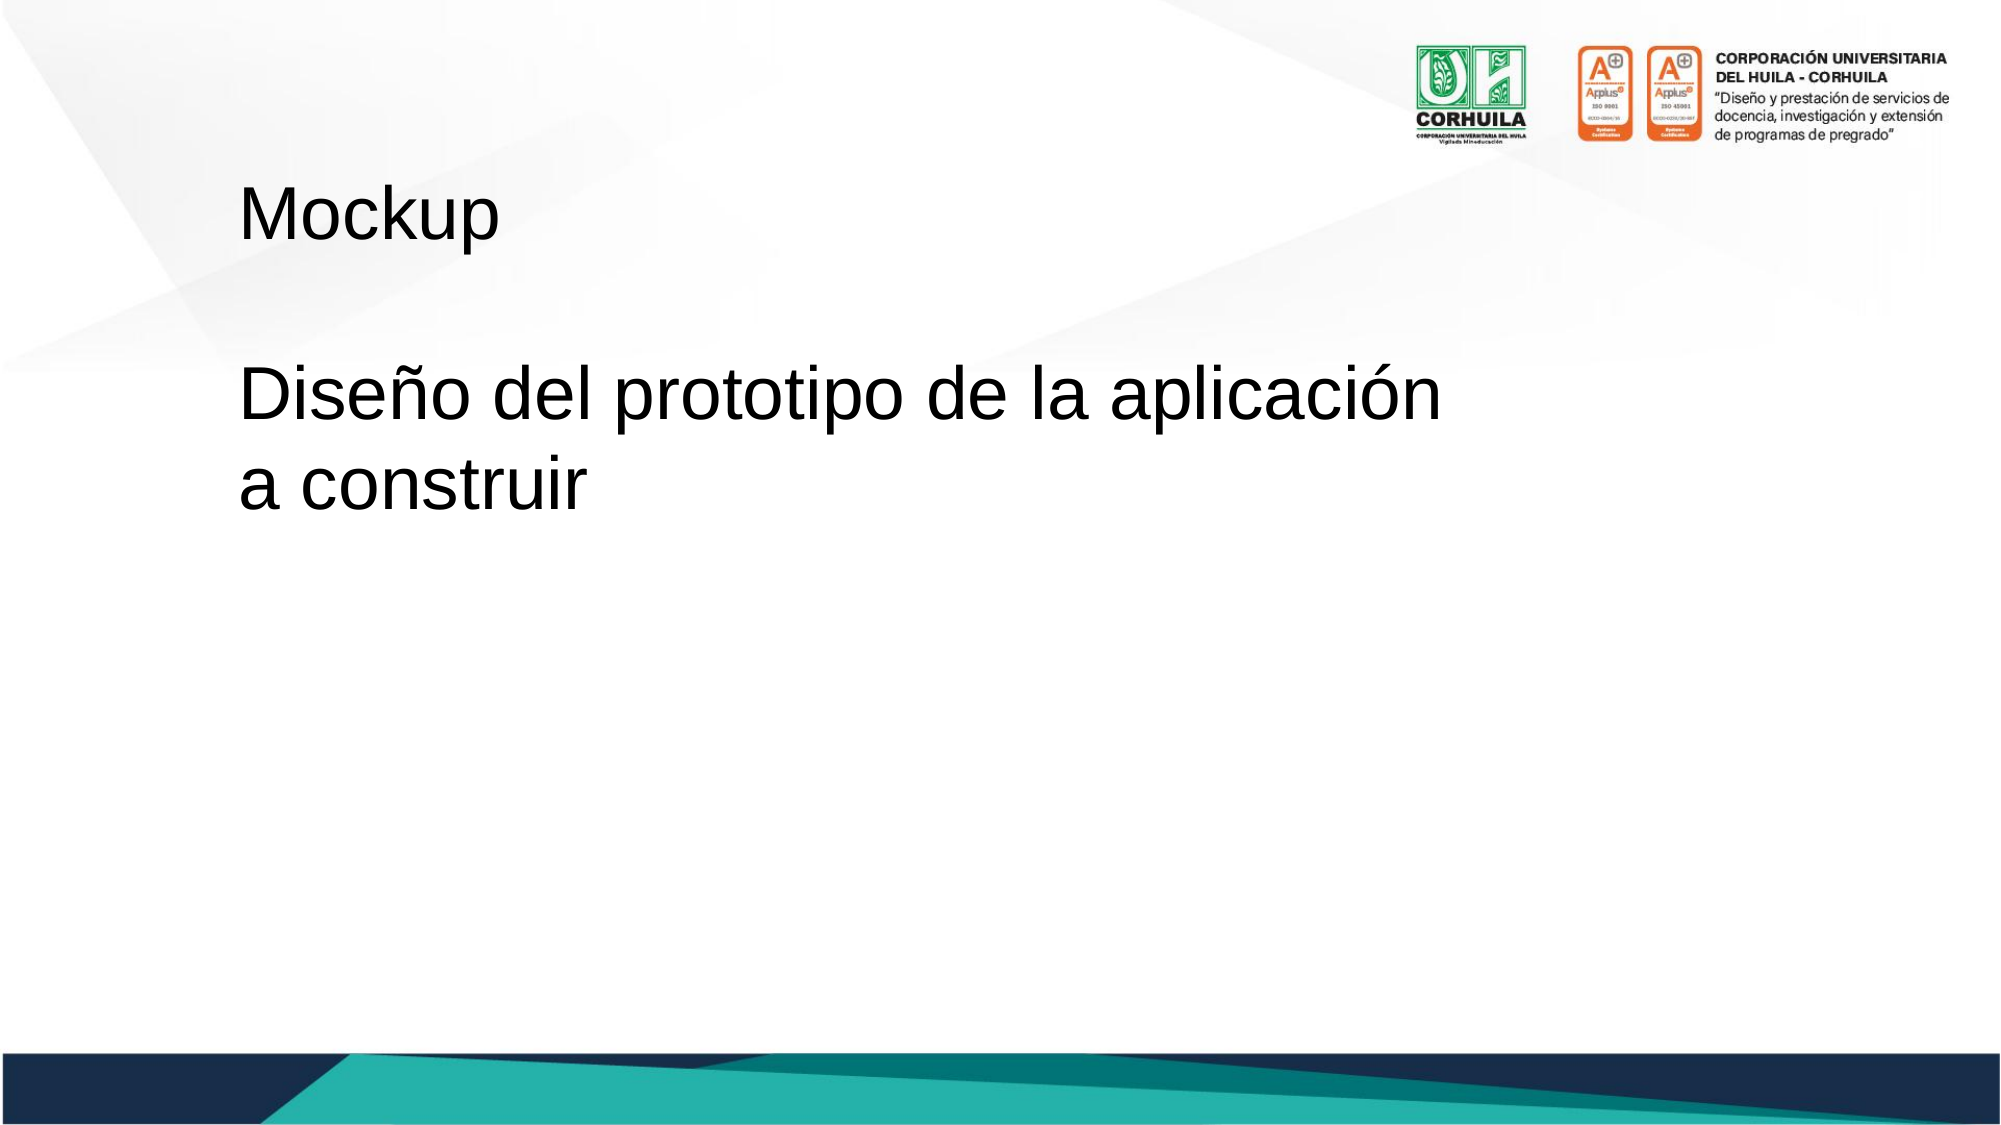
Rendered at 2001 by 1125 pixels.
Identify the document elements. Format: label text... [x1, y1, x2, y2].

text_box Mockup Diseño del prototipo de la aplicación a construir [223, 157, 1479, 533]
picture [0, 0, 2000, 1125]
